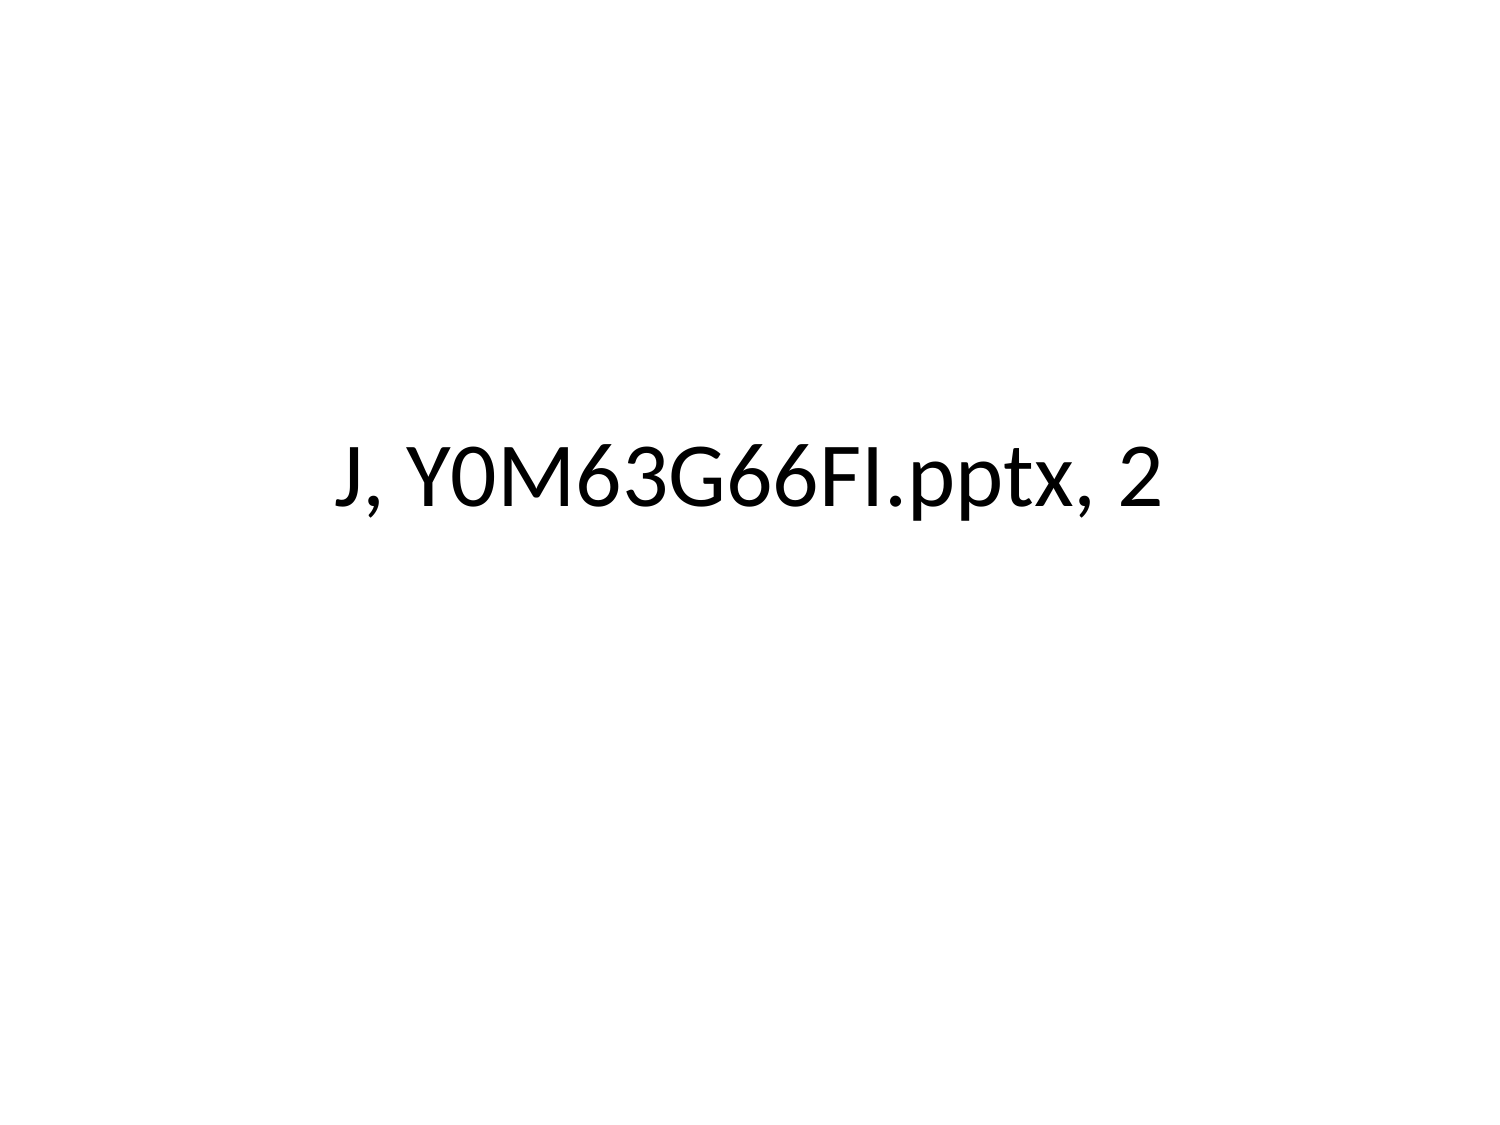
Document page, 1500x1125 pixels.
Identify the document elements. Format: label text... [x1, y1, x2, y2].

title J, Y0M63G66FI.pptx, 2 [112, 349, 1388, 591]
